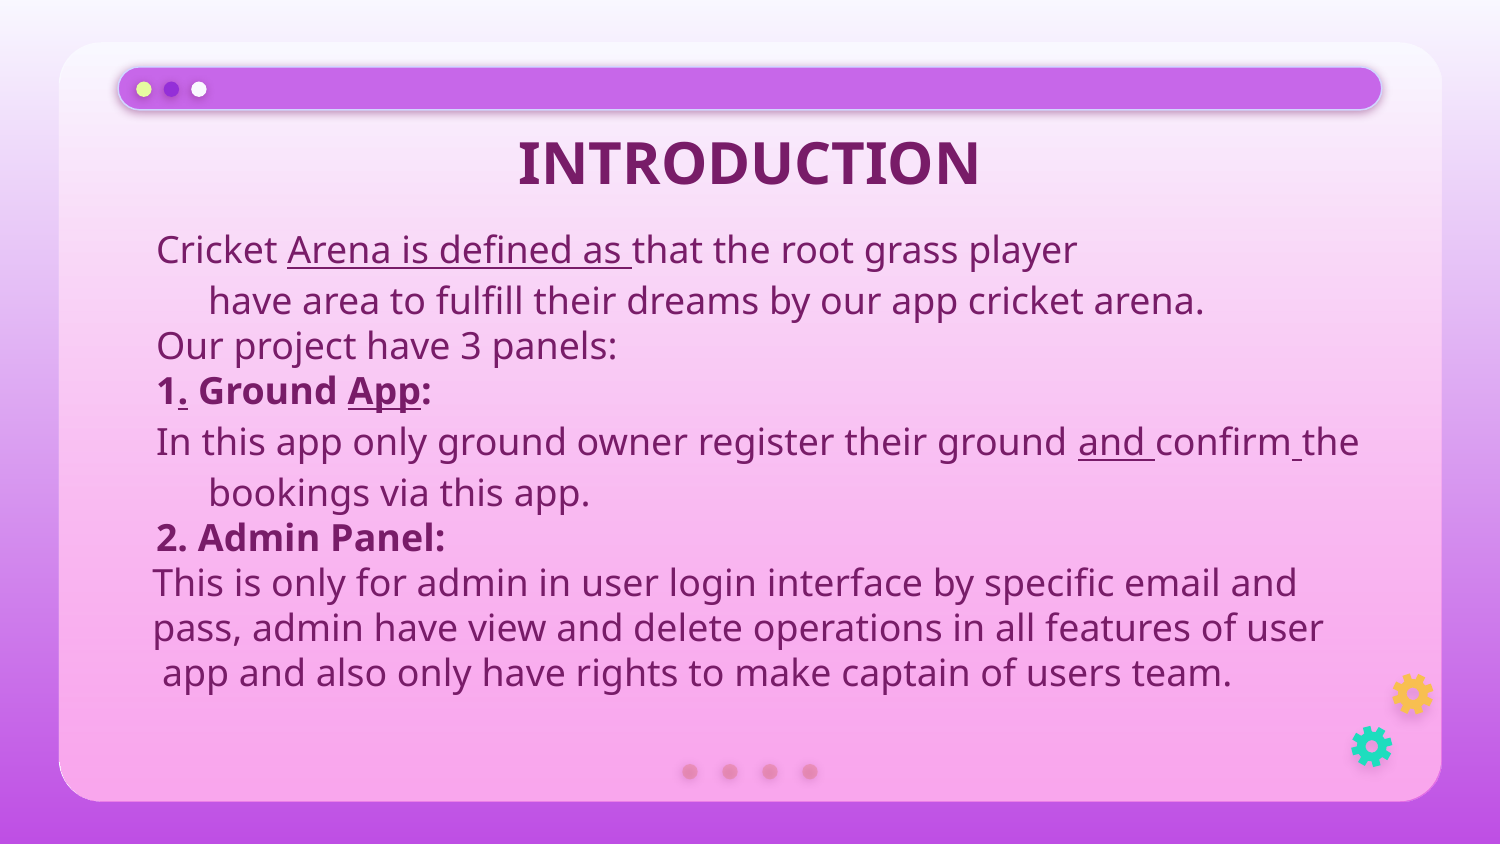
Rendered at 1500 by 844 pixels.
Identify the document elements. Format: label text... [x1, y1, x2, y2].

title INTRODUCTION [118, 113, 1382, 208]
list Cricket Arena is defined as that the root grass player have area to fulfill their dreams by our app cricket arena. Our project have 3 panels: 1. Ground App: In this app only ground owner register their ground and confirm the bookings via this app. 2. Admin Panel: This is only for admin in user login interface by specific email and pass, admin have view and delete operations in all features of user app and also only have rights to make captain of users team. [118, 210, 1382, 710]
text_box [1350, 673, 1434, 768]
